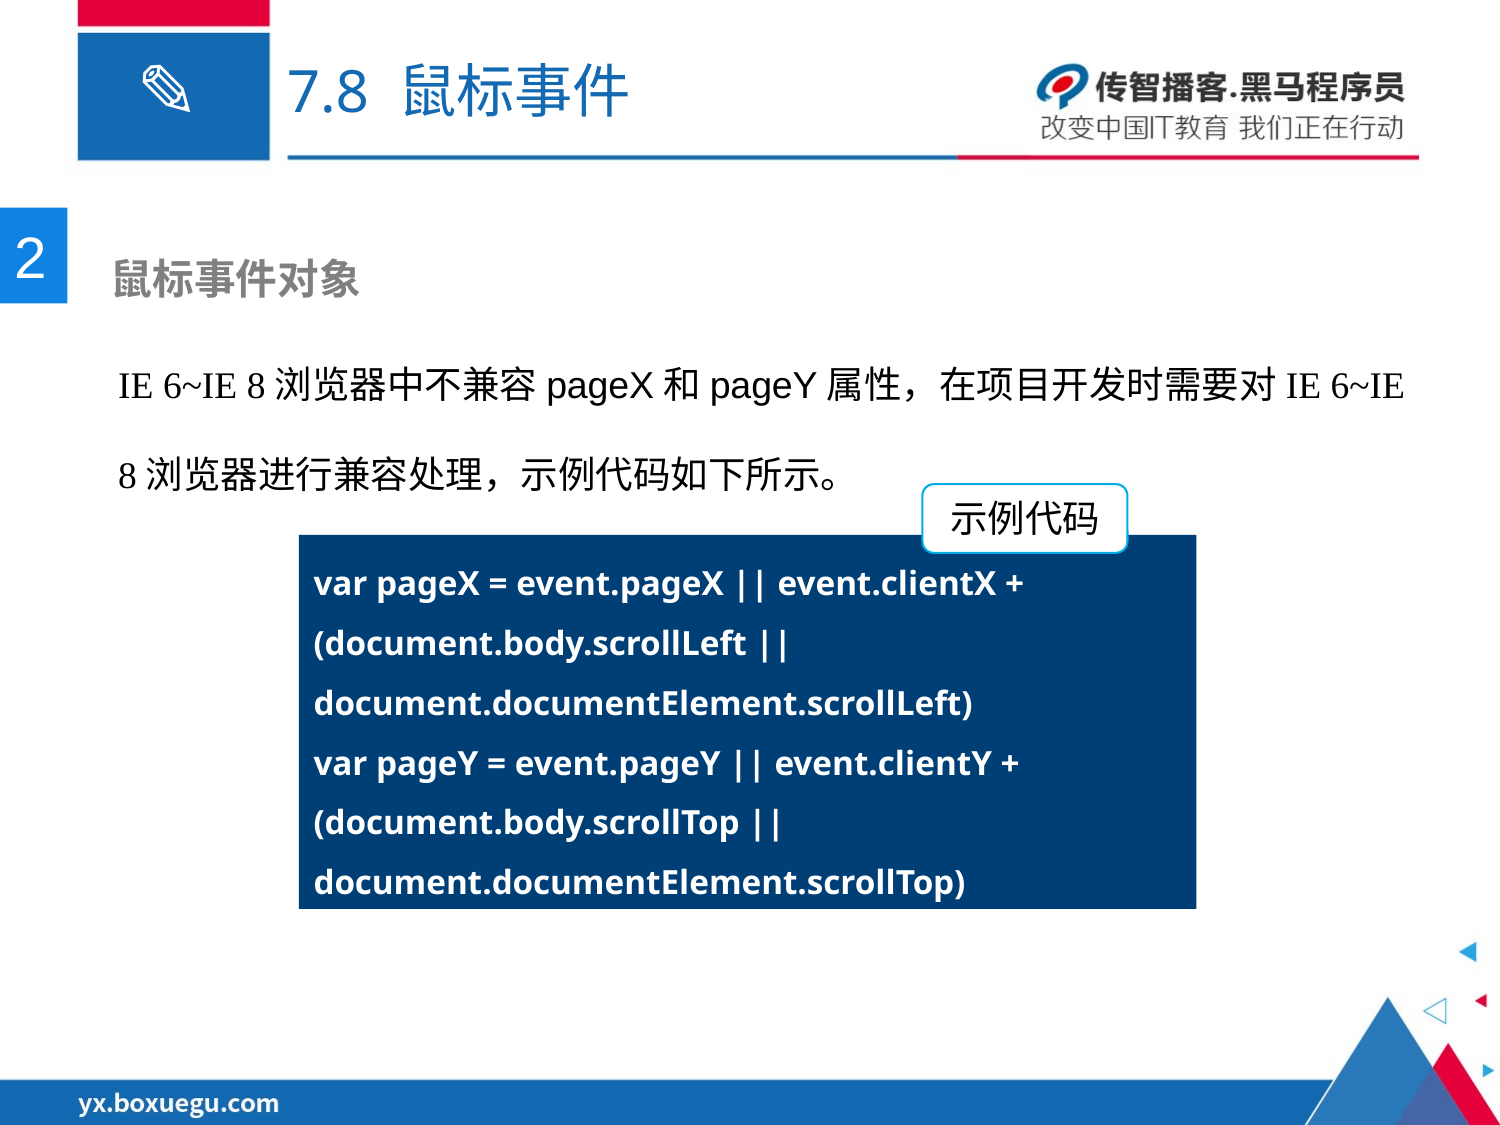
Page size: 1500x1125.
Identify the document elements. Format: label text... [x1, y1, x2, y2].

title 7.8 鼠标事件 [271, 25, 1046, 153]
picture [0, 1, 1500, 1125]
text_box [298, 483, 1197, 914]
text_box 鼠标事件对象 [70, 245, 842, 310]
text_box IE 6~IE 8浏览器中不兼容pageX和pageY属性，在项目开发时需要对IE 6~IE 8浏览器进行兼容处理，示例代码如下所示。 [103, 308, 1445, 504]
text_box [0, 207, 68, 304]
